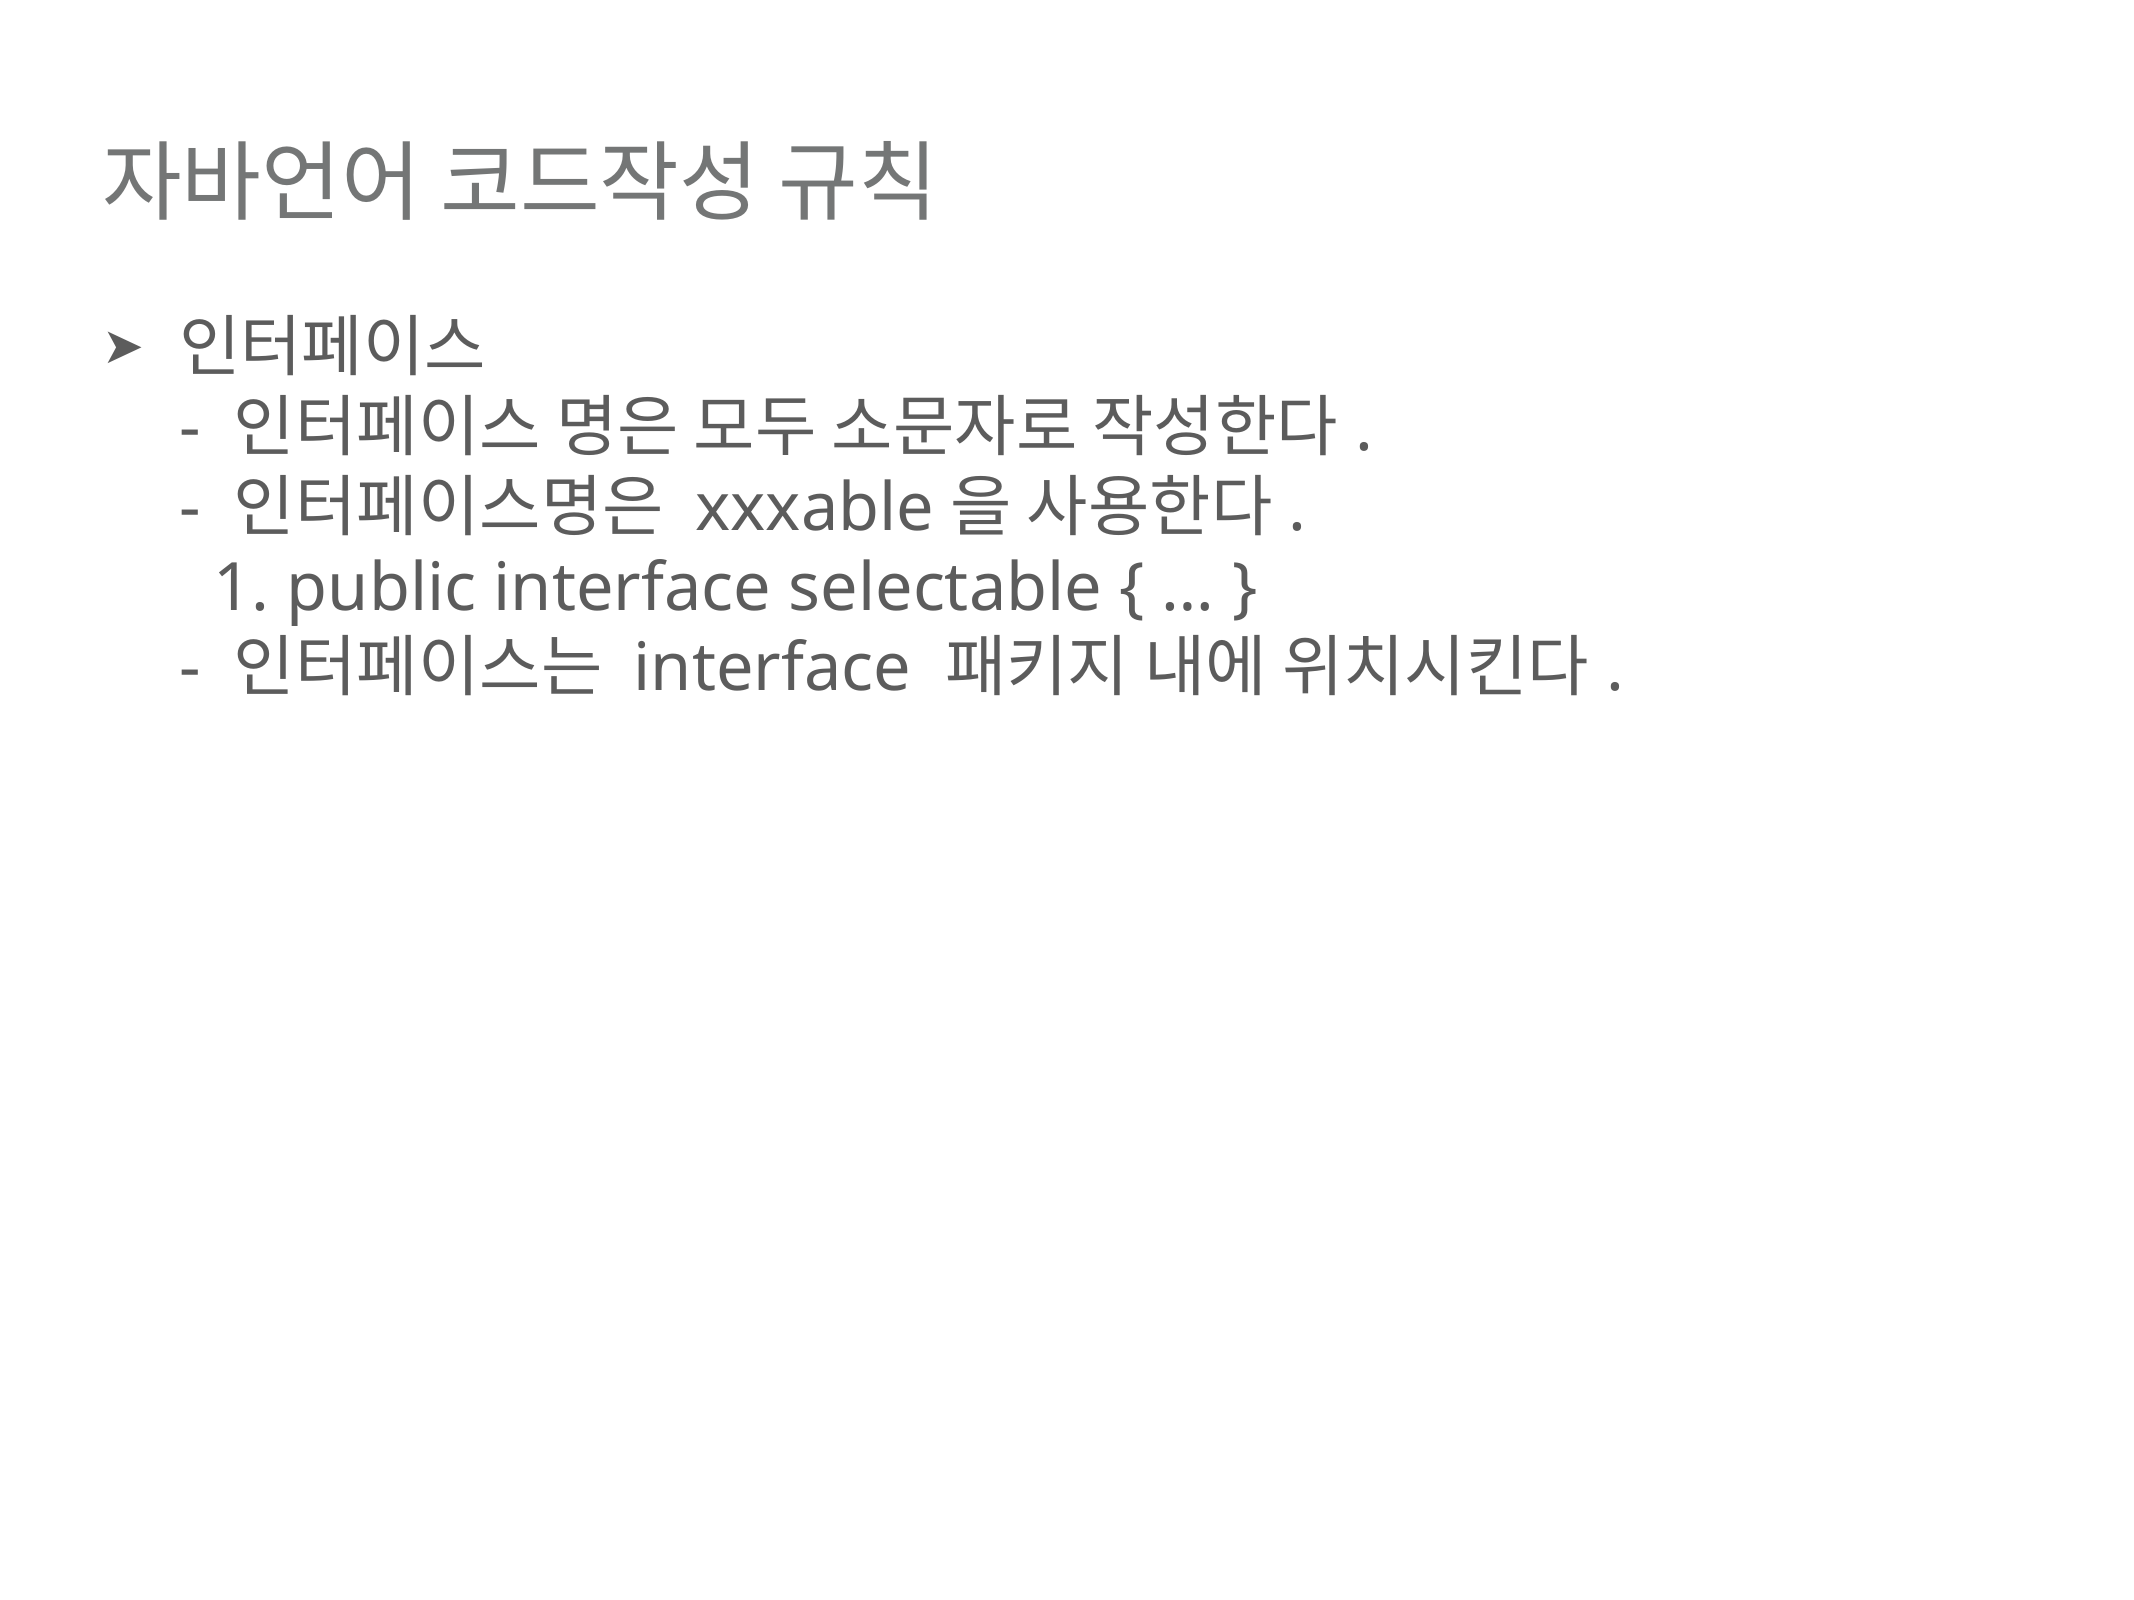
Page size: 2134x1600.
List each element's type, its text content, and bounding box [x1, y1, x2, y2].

title 자바언어 코드작성 규칙 [93, 118, 2041, 238]
list 인터페이스 - 인터페이스 명은 모두 소문자로 작성한다. - 인터페이스명은 xxxable을 사용한다. 1. public interface selectable { … } - 인터페이스는 interface 패키지 내에 위치시킨다. [93, 295, 2041, 1482]
